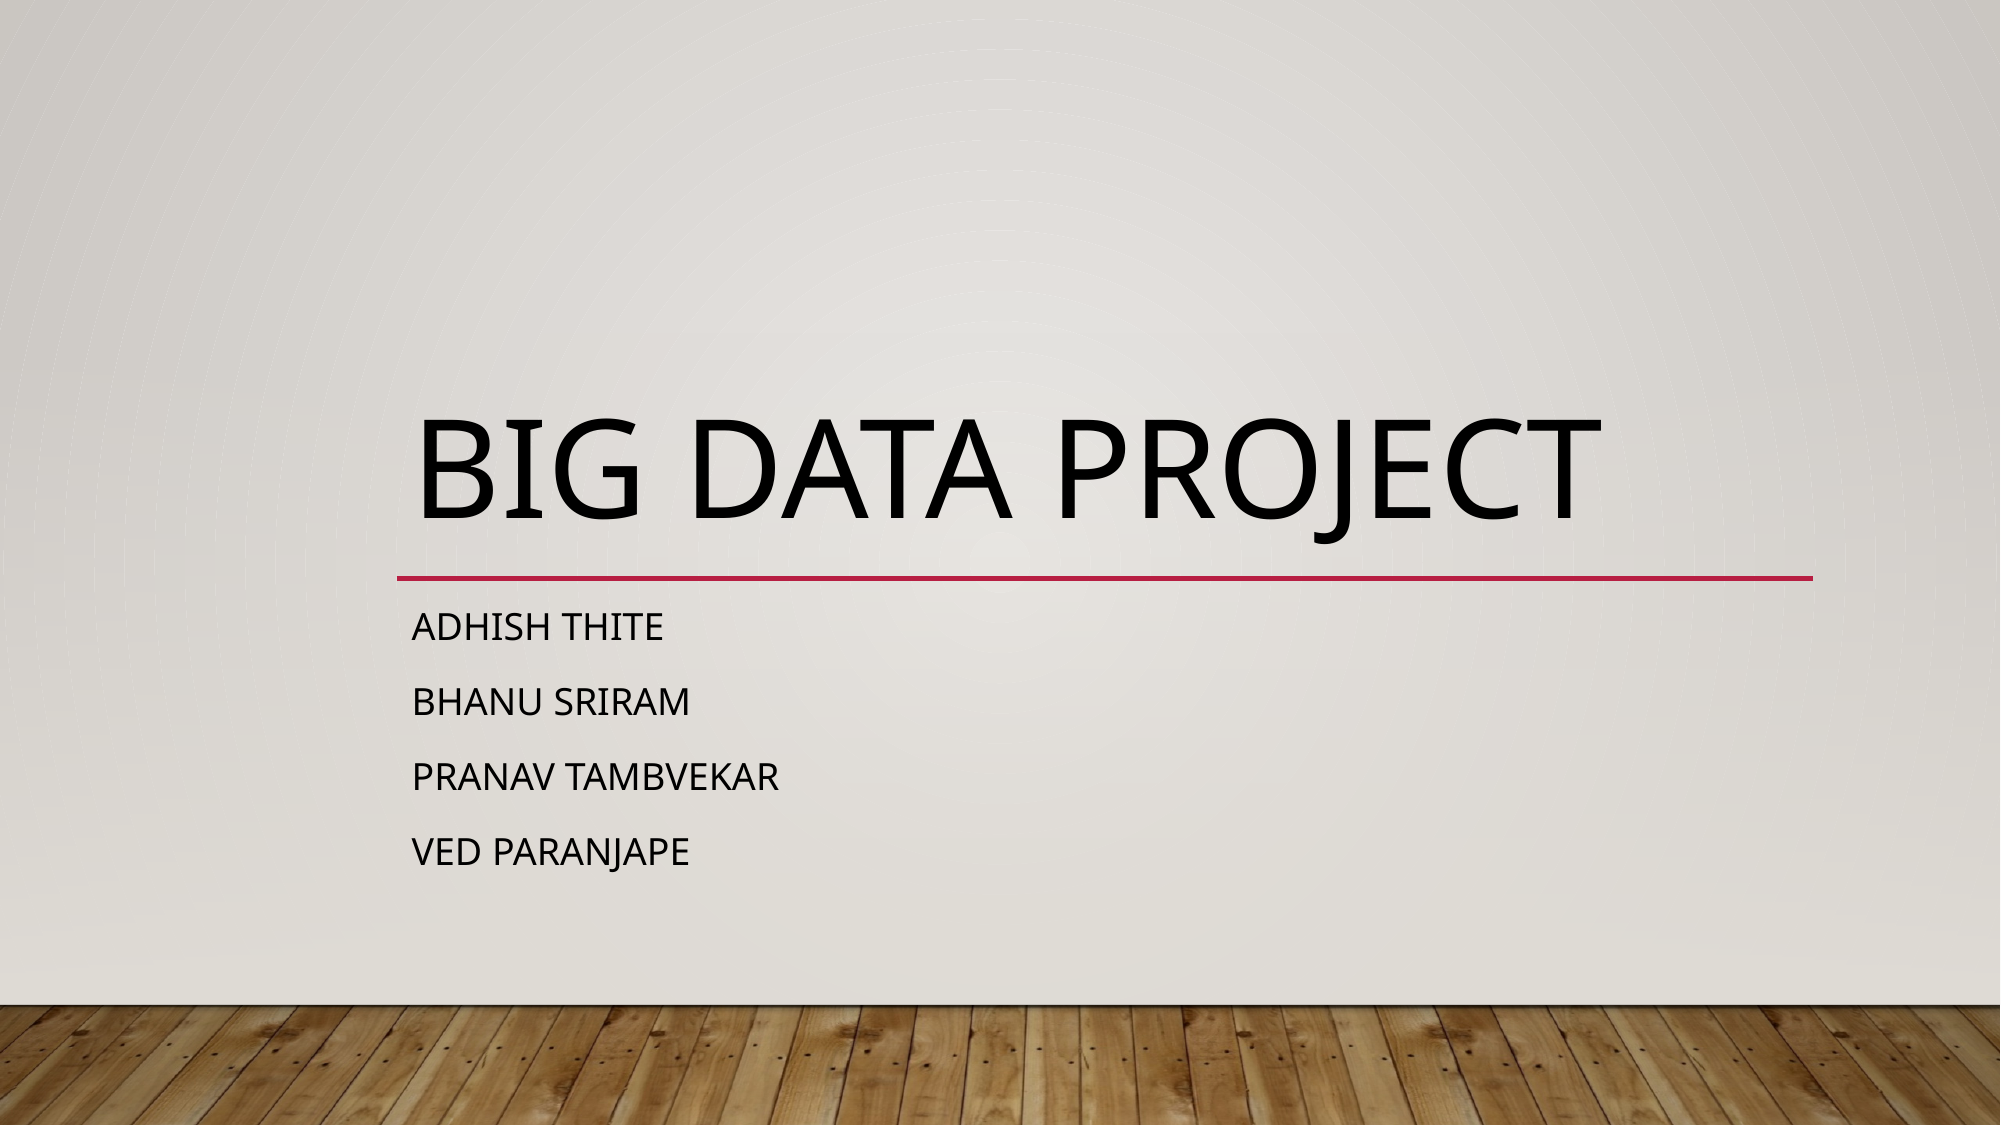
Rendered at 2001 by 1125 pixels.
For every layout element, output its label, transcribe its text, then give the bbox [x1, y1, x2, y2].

subtitle Adhish thite Bhanu sriram Pranav tambvekar Ved paranjape [396, 579, 1814, 963]
title Big data project [396, 131, 1814, 549]
picture [0, 1005, 2000, 1125]
